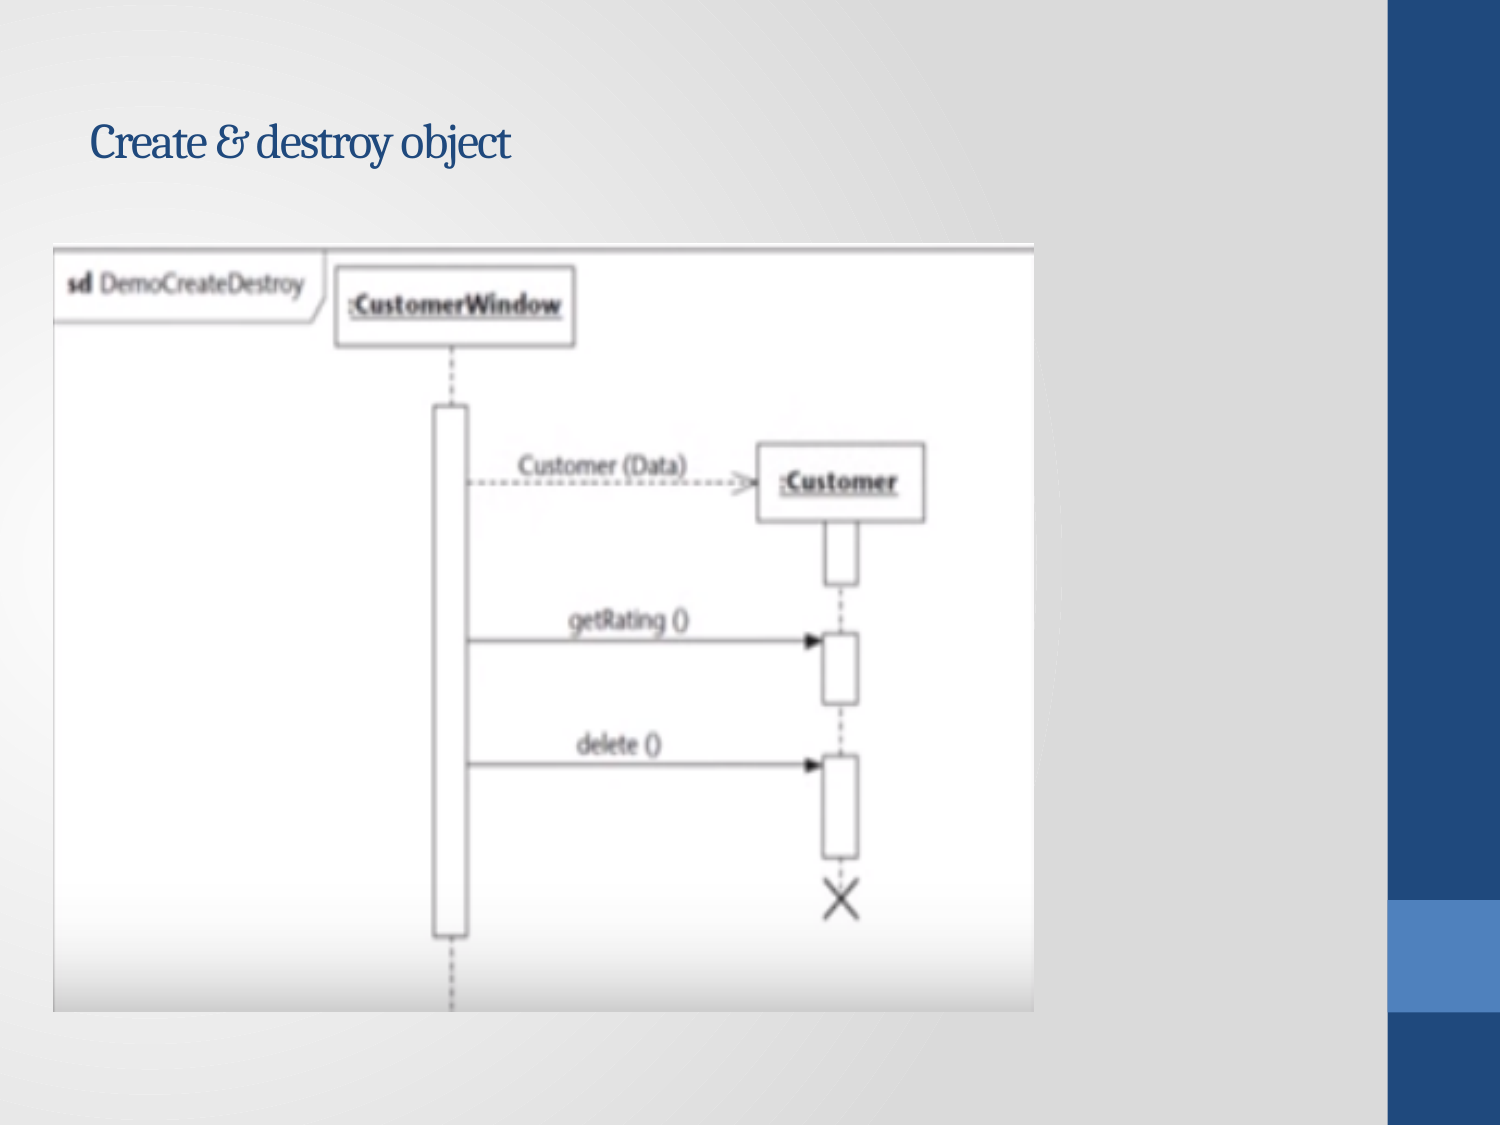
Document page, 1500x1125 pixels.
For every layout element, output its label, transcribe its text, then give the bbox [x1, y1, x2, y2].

picture [52, 243, 1034, 1012]
title Create & destroy object [75, 45, 1325, 233]
